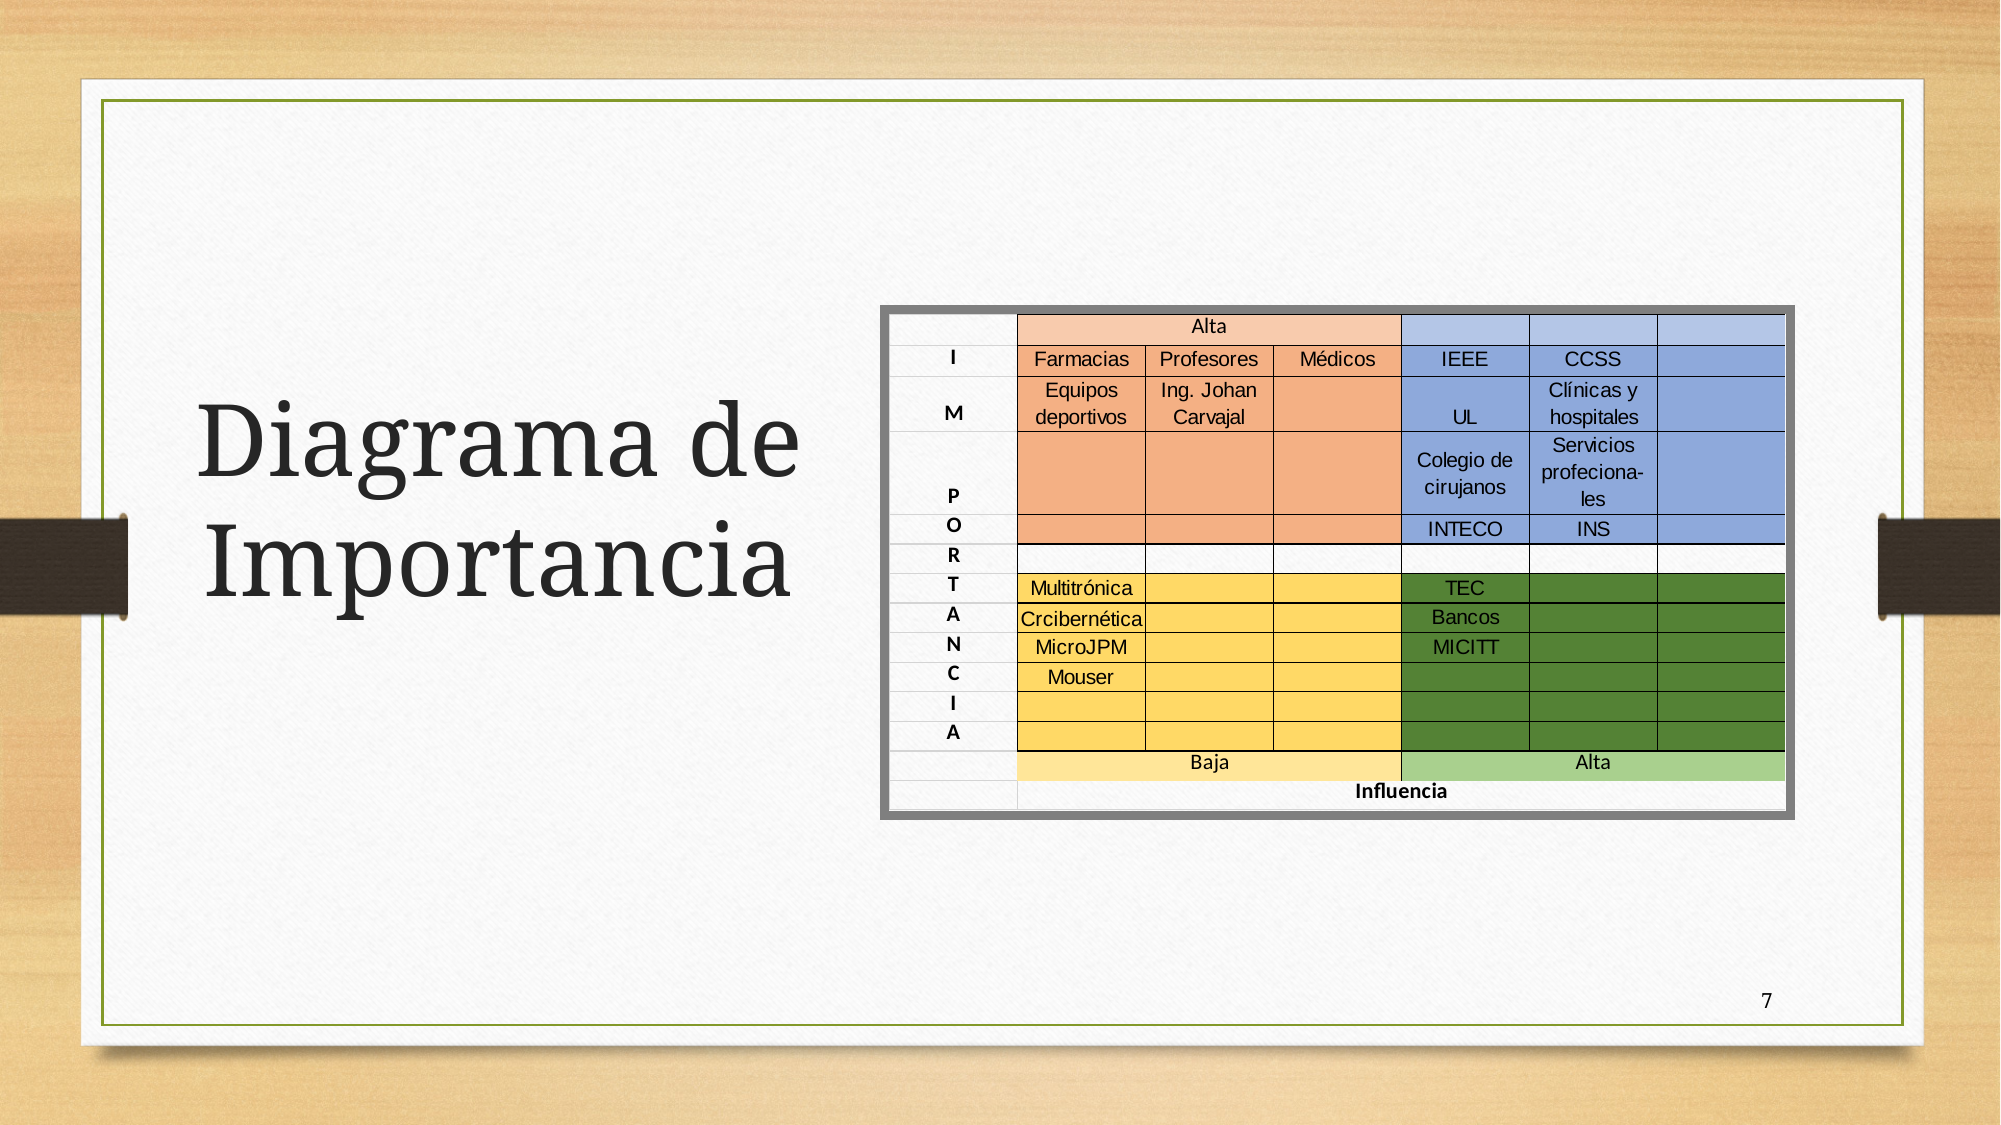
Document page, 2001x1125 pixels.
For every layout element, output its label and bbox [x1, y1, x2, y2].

text_box [0, 0, 2000, 1125]
picture [888, 313, 1787, 811]
